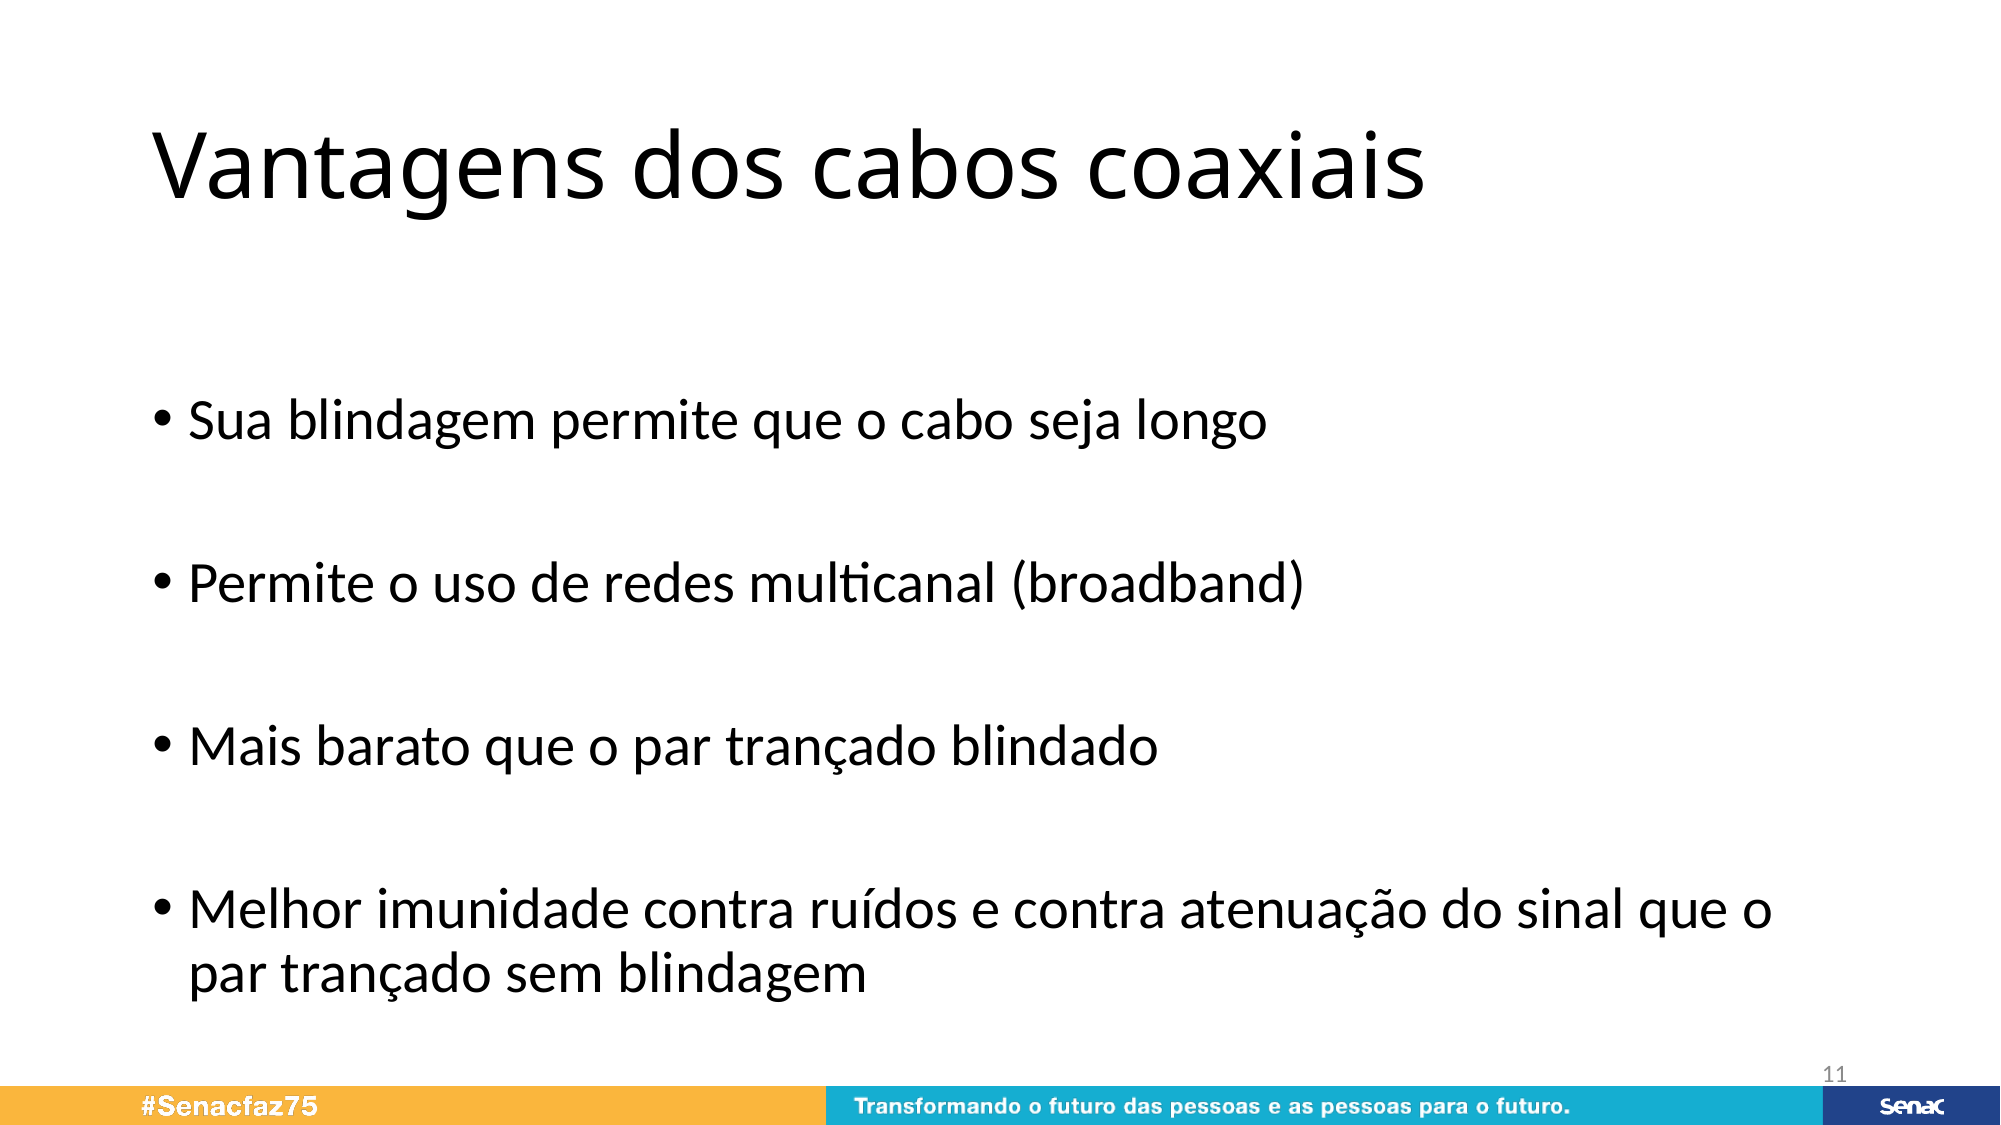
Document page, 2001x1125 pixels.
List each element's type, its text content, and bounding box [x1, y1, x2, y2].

title Vantagens dos cabos coaxiais [137, 59, 1863, 278]
picture [0, 1078, 2000, 1125]
slide_number 11 [1412, 1042, 1863, 1103]
list Sua blindagem permite que o cabo seja longo Permite o uso de redes multicanal (broadband) Mais barato que o par trançado blindado Melhor imunidade contra ruídos e contra atenuação do sinal que o par trançado sem blindagem [137, 299, 1863, 1014]
